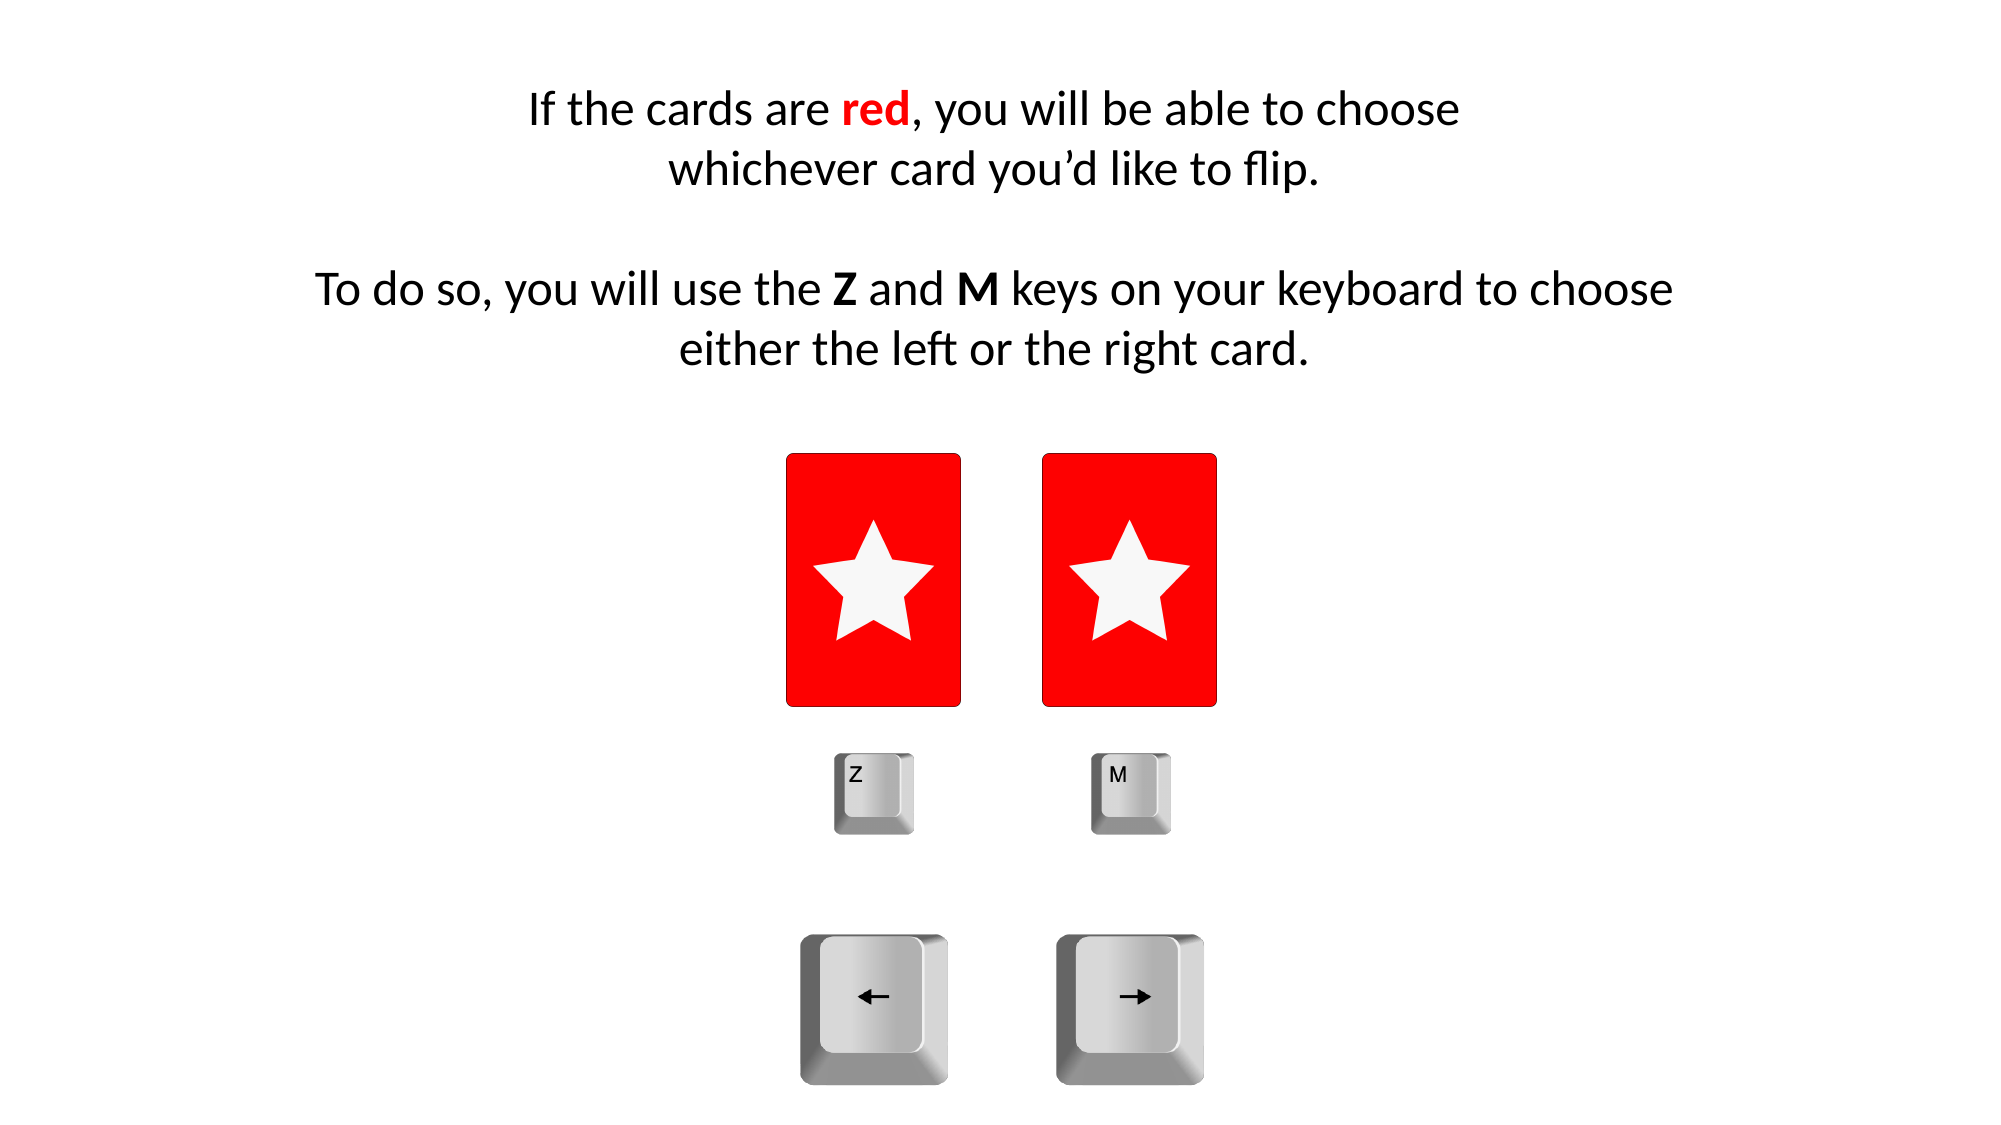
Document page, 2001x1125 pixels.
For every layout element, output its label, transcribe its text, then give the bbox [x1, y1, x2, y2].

picture [797, 932, 950, 1088]
picture [1090, 752, 1172, 836]
picture [1054, 932, 1206, 1088]
picture [1042, 453, 1217, 707]
text_box If the cards are red, you will be able to choose whichever card you’d like to flip. To do so, you will use the Z and M keys on your keyboard to choose either the left or the right card. [16, 67, 1984, 383]
picture [786, 453, 961, 707]
picture [832, 752, 915, 836]
